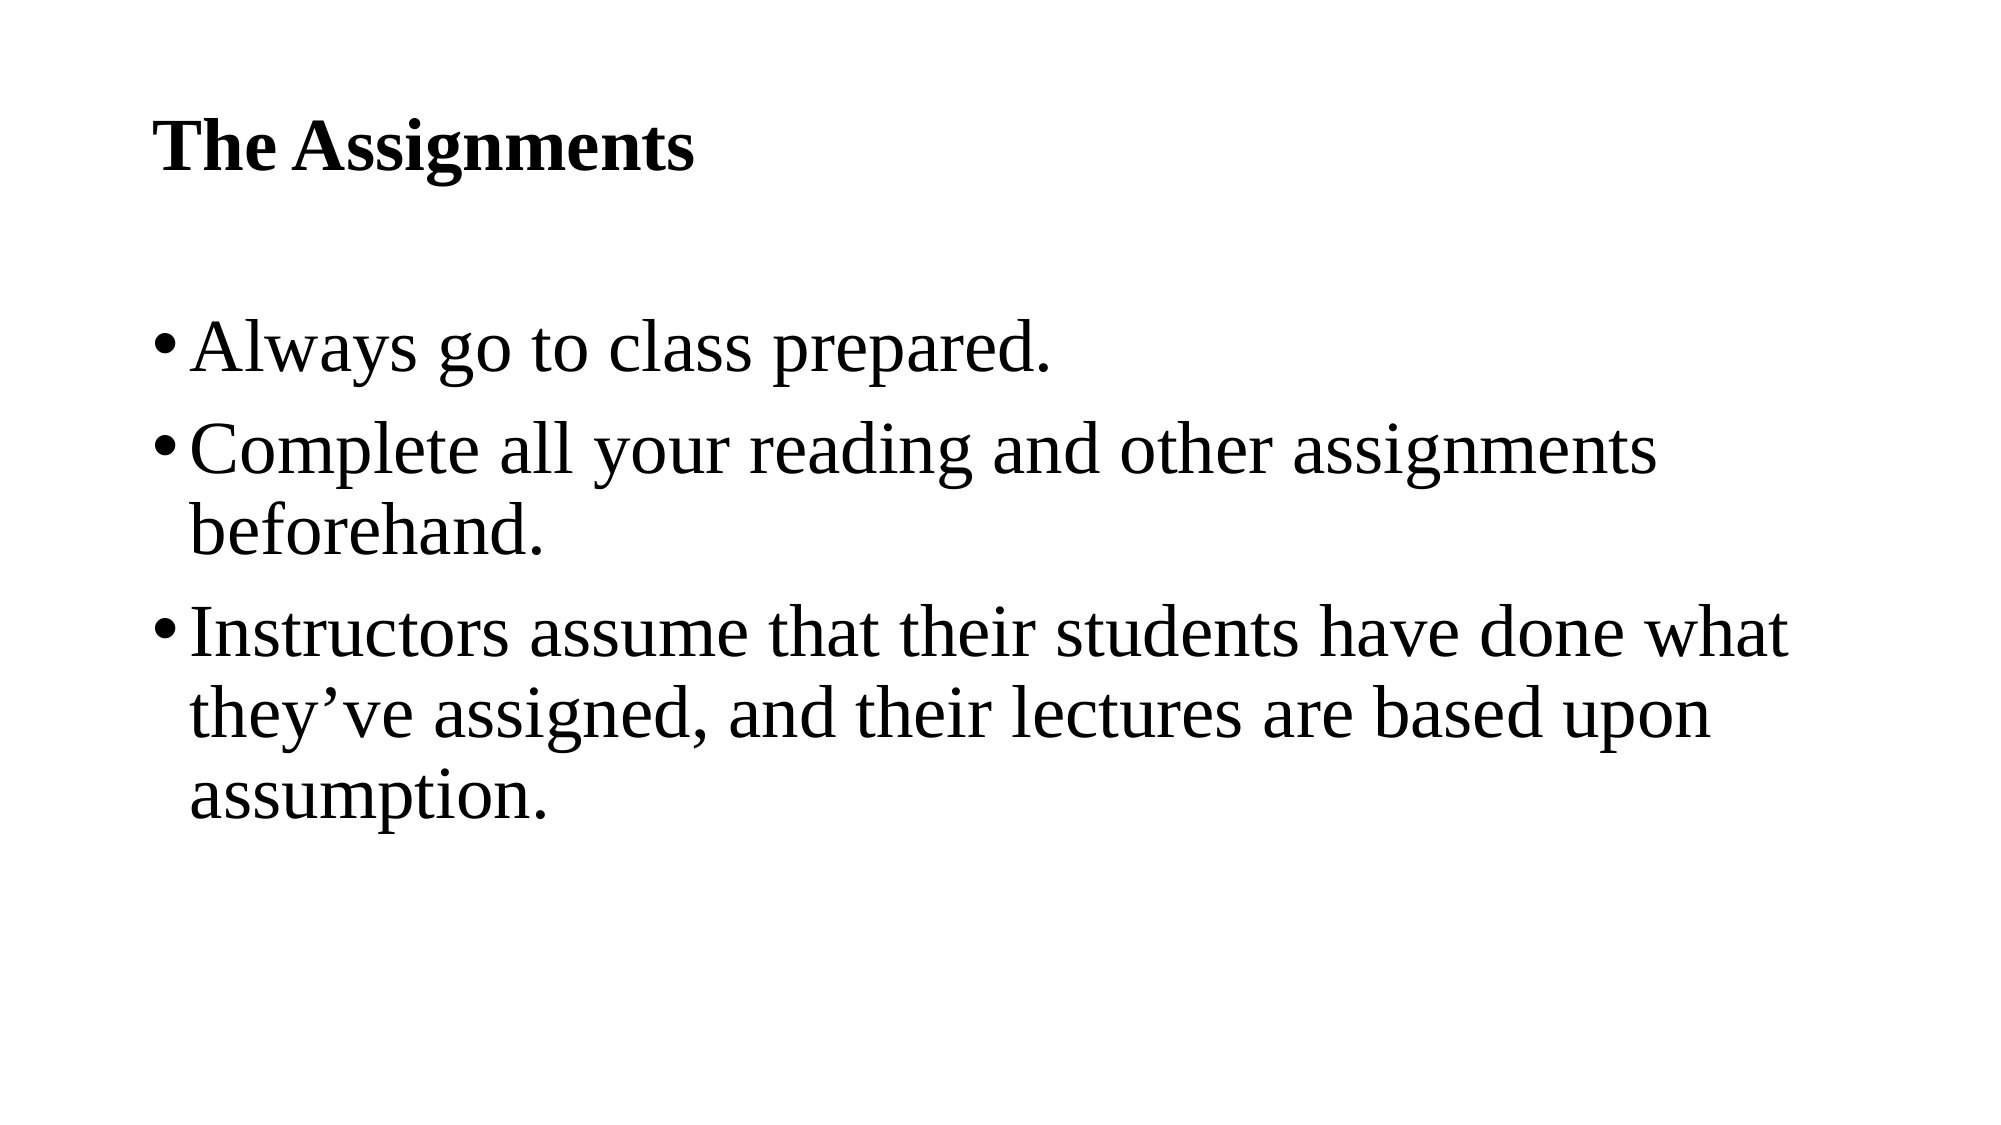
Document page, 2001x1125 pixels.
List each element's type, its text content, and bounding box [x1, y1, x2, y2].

list Always go to class prepared. Complete all your reading and other assignments beforehand. Instructors assume that their students have done what they’ve assigned, and their lectures are based upon assumption. [137, 299, 1863, 1014]
title The Assignments [137, 59, 1863, 278]
